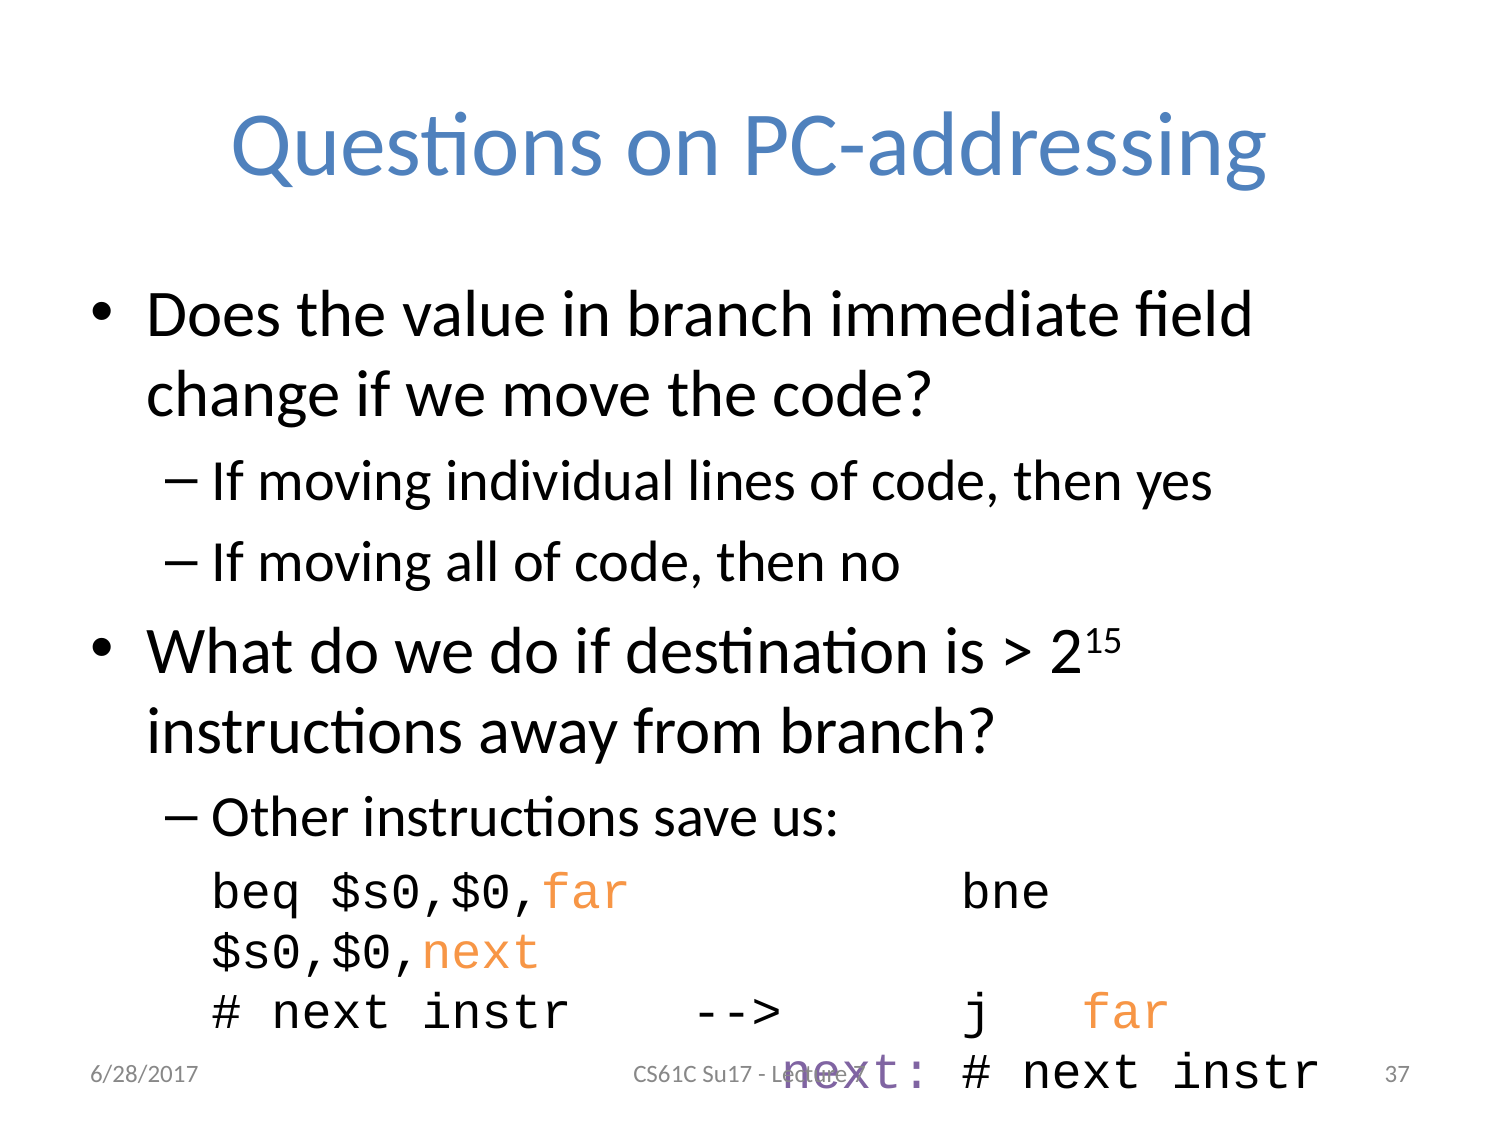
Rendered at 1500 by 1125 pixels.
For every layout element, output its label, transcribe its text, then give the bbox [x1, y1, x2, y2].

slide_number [75, 1042, 425, 1103]
footer CS61C Su17 - Lecture 7 [512, 1042, 988, 1103]
list Does the value in branch immediate field change if we move the code? If moving individual lines of code, then yes If moving all of code, then no What do we do if destination is > 215 instructions away from branch? Other instructions save us: beq $s0,$0,far bne $s0,$0,next # next instr --> j far next: # next instr [75, 262, 1425, 1073]
title Questions on PC-addressing [75, 45, 1425, 233]
slide_number ‹#› [1074, 1042, 1425, 1103]
